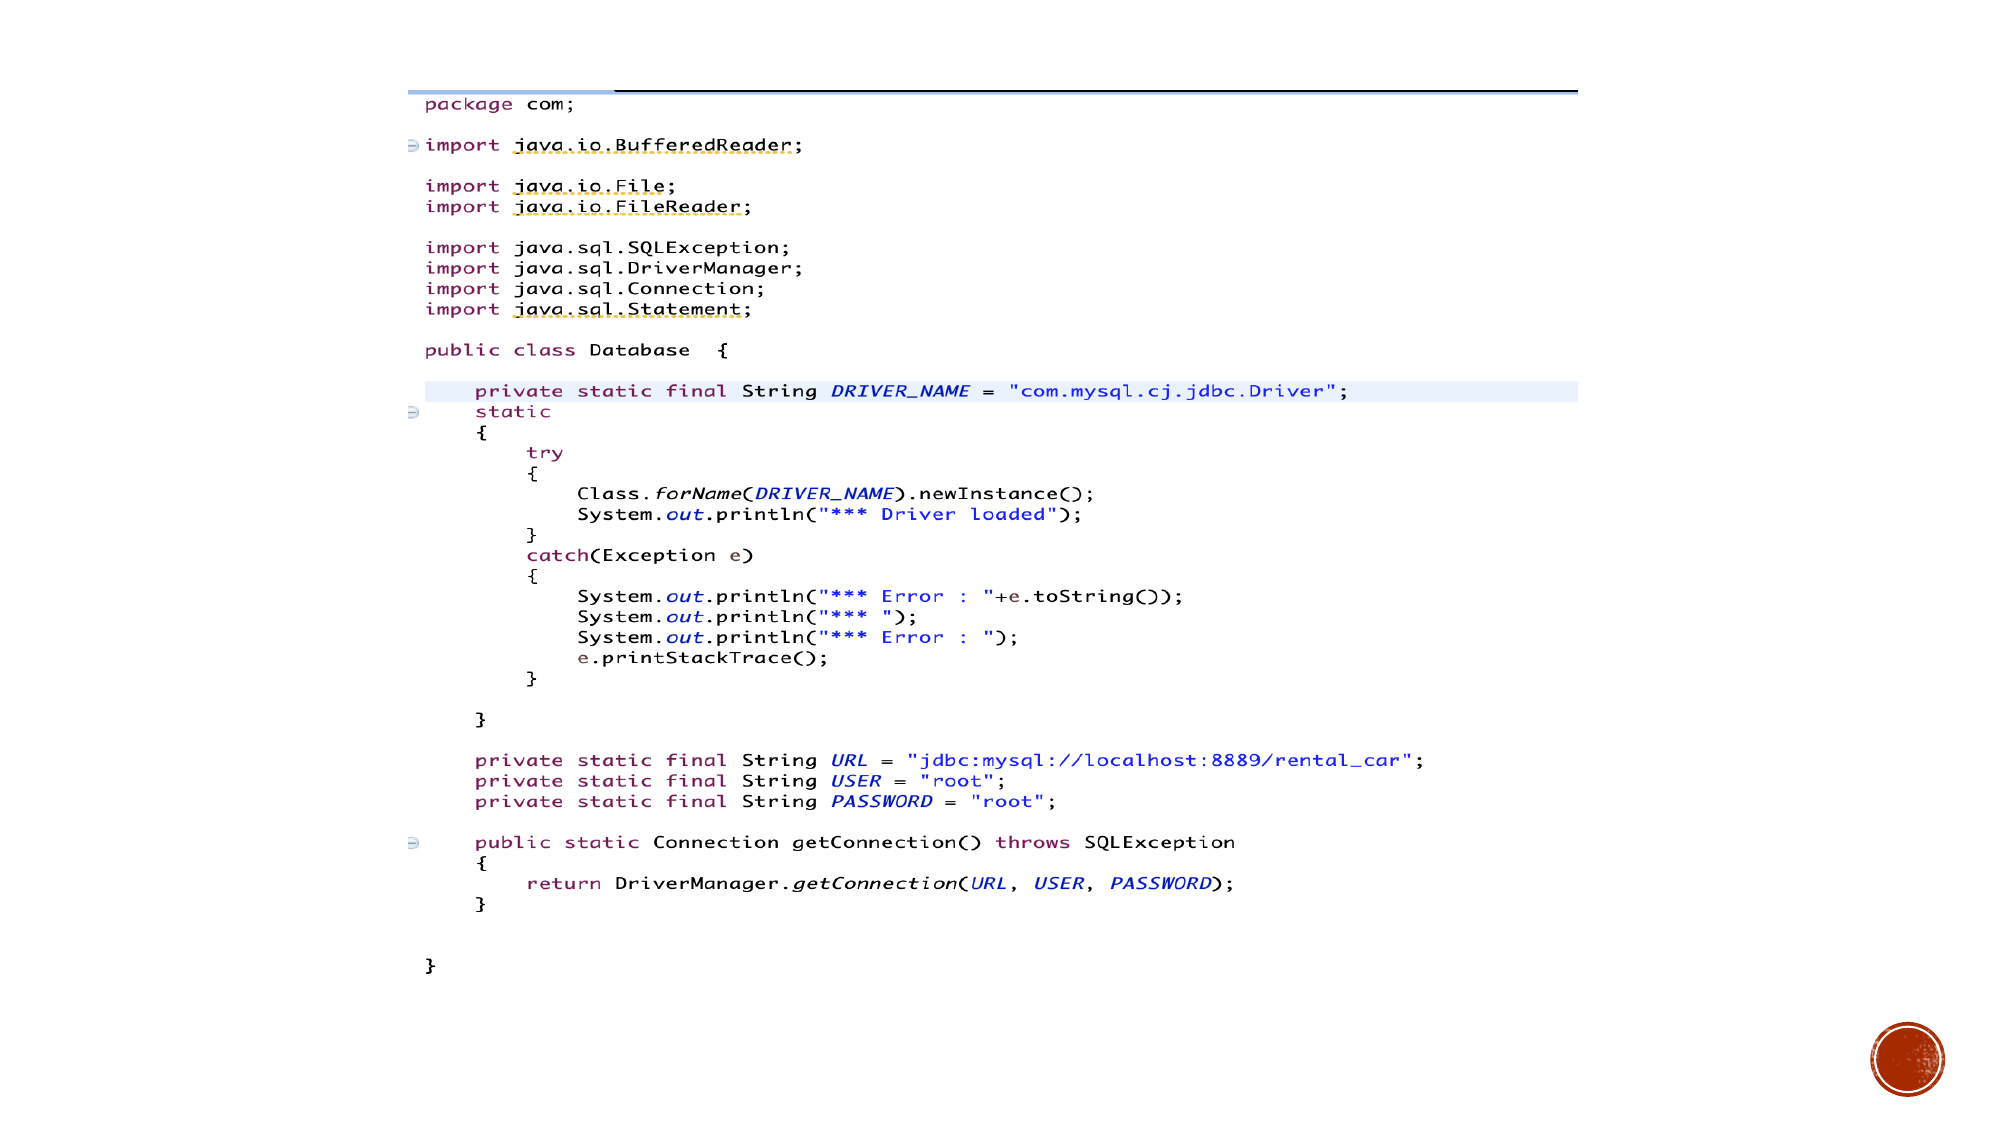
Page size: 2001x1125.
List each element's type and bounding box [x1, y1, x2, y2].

list [411, 94, 1575, 1010]
